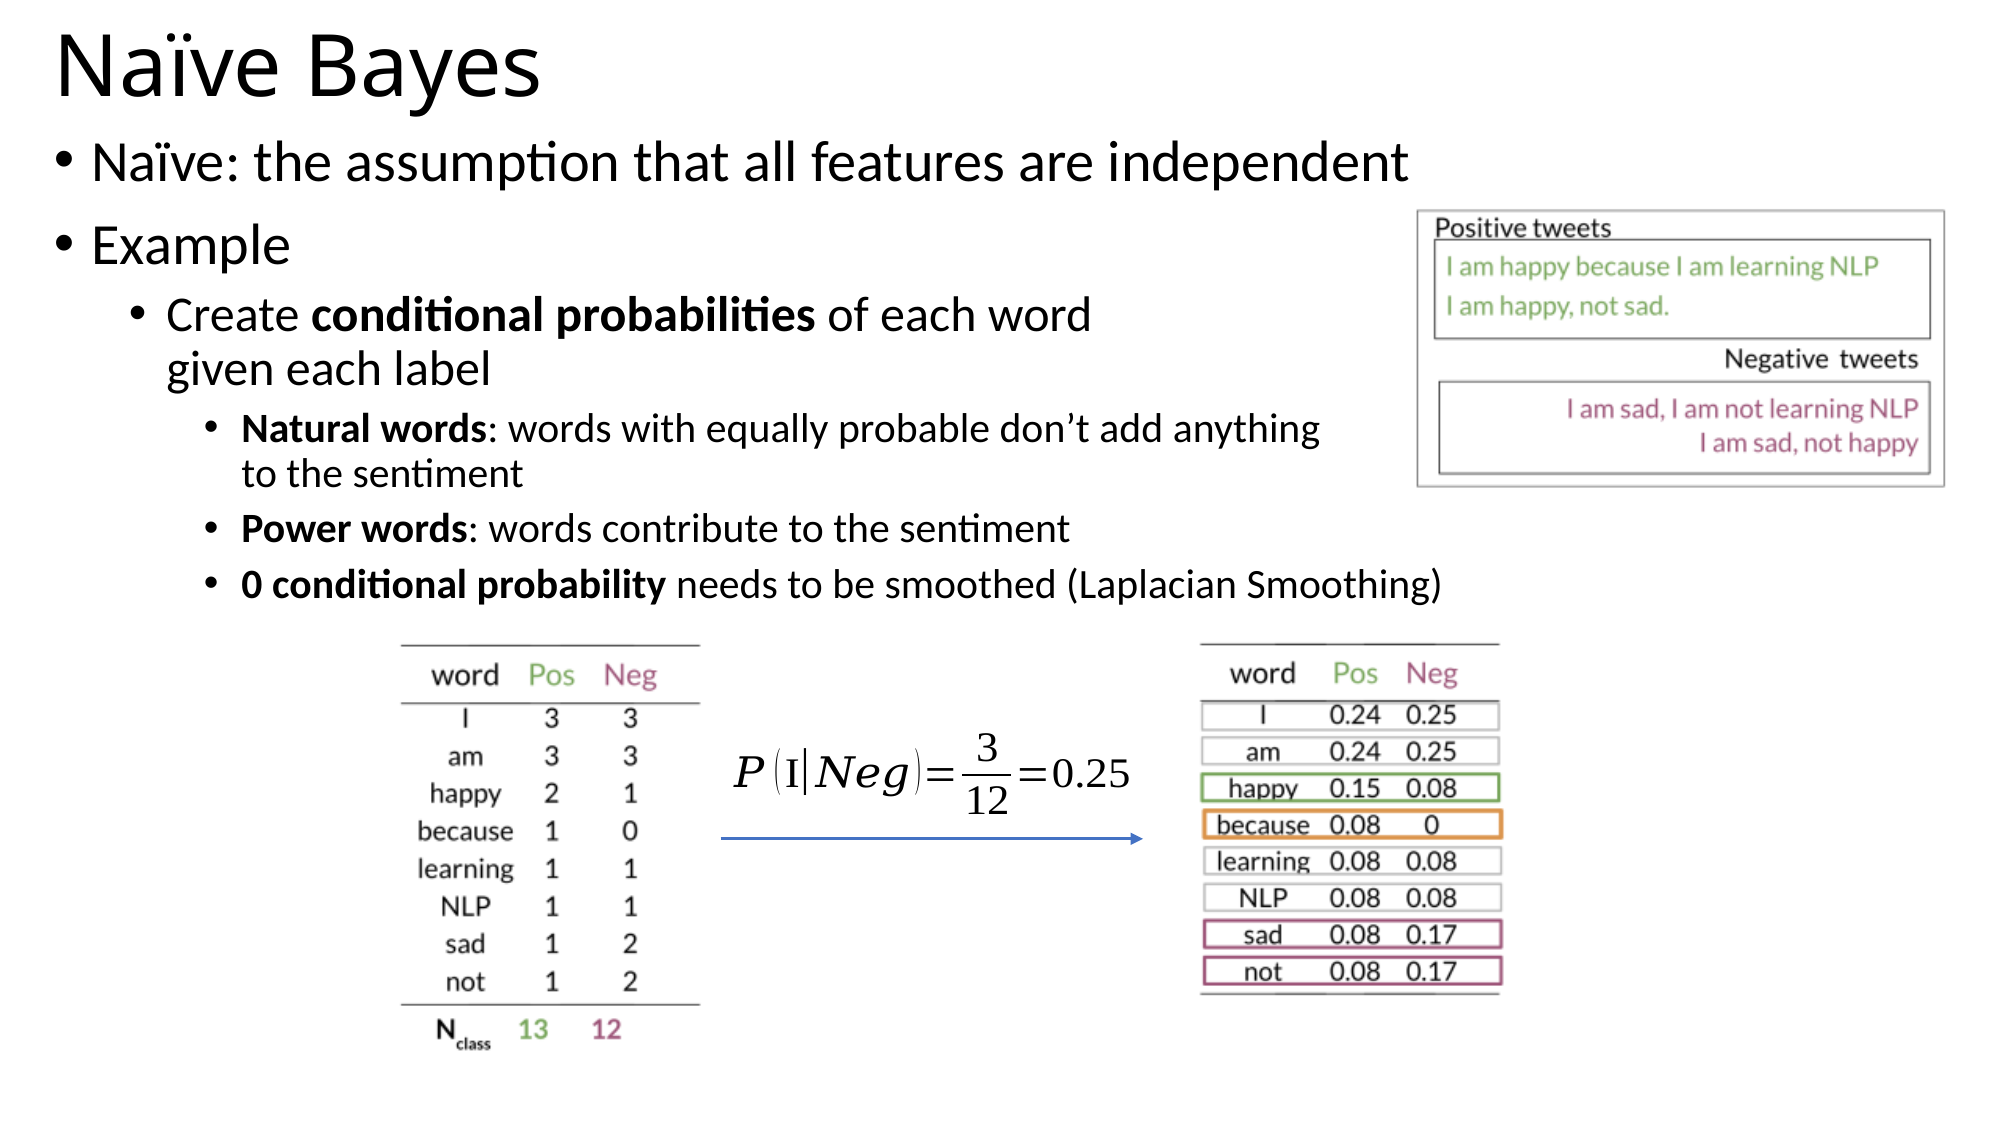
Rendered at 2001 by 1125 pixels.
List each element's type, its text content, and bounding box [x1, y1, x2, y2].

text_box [394, 633, 1510, 1057]
picture [1406, 197, 1950, 491]
title Naïve Bayes [39, 14, 1950, 123]
list Naïve: the assumption that all features are independent Example Create conditional probabilities of each word given each label Natural words: words with equally probable don’t add anything to the sentiment Power words: words contribute to the sentiment 0 conditional probability needs to be smoothed (Laplacian Smoothing) [39, 123, 1950, 1111]
